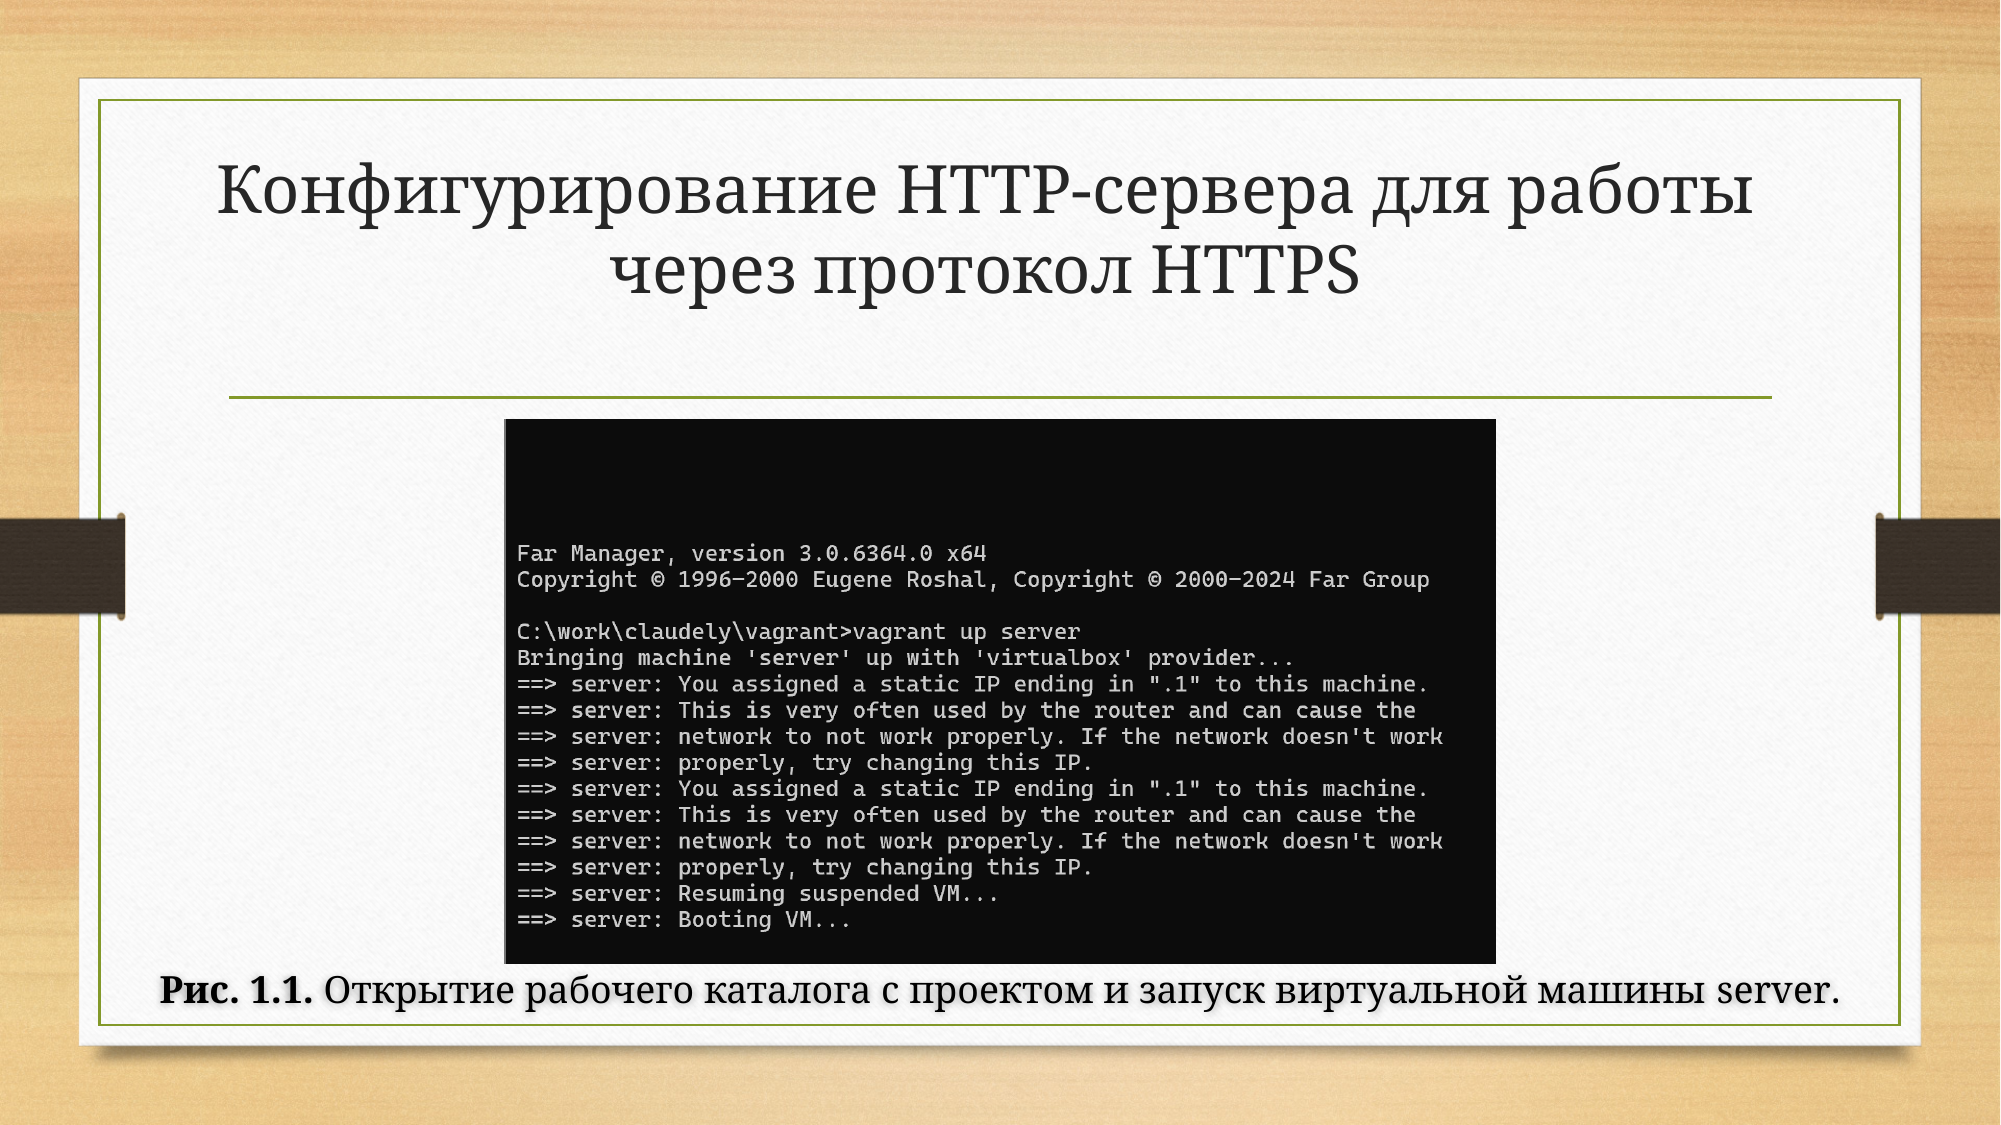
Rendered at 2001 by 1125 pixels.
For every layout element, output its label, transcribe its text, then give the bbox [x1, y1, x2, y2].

title Конфигурирование HTTP-сервера для работы через протокол HTTPS [118, 147, 1854, 307]
picture [0, 0, 2001, 1125]
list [504, 419, 1496, 964]
text_box Рис. 1.1. Открытие рабочего каталога с проектом и запуск виртуальной машины server. [132, 941, 1868, 1035]
